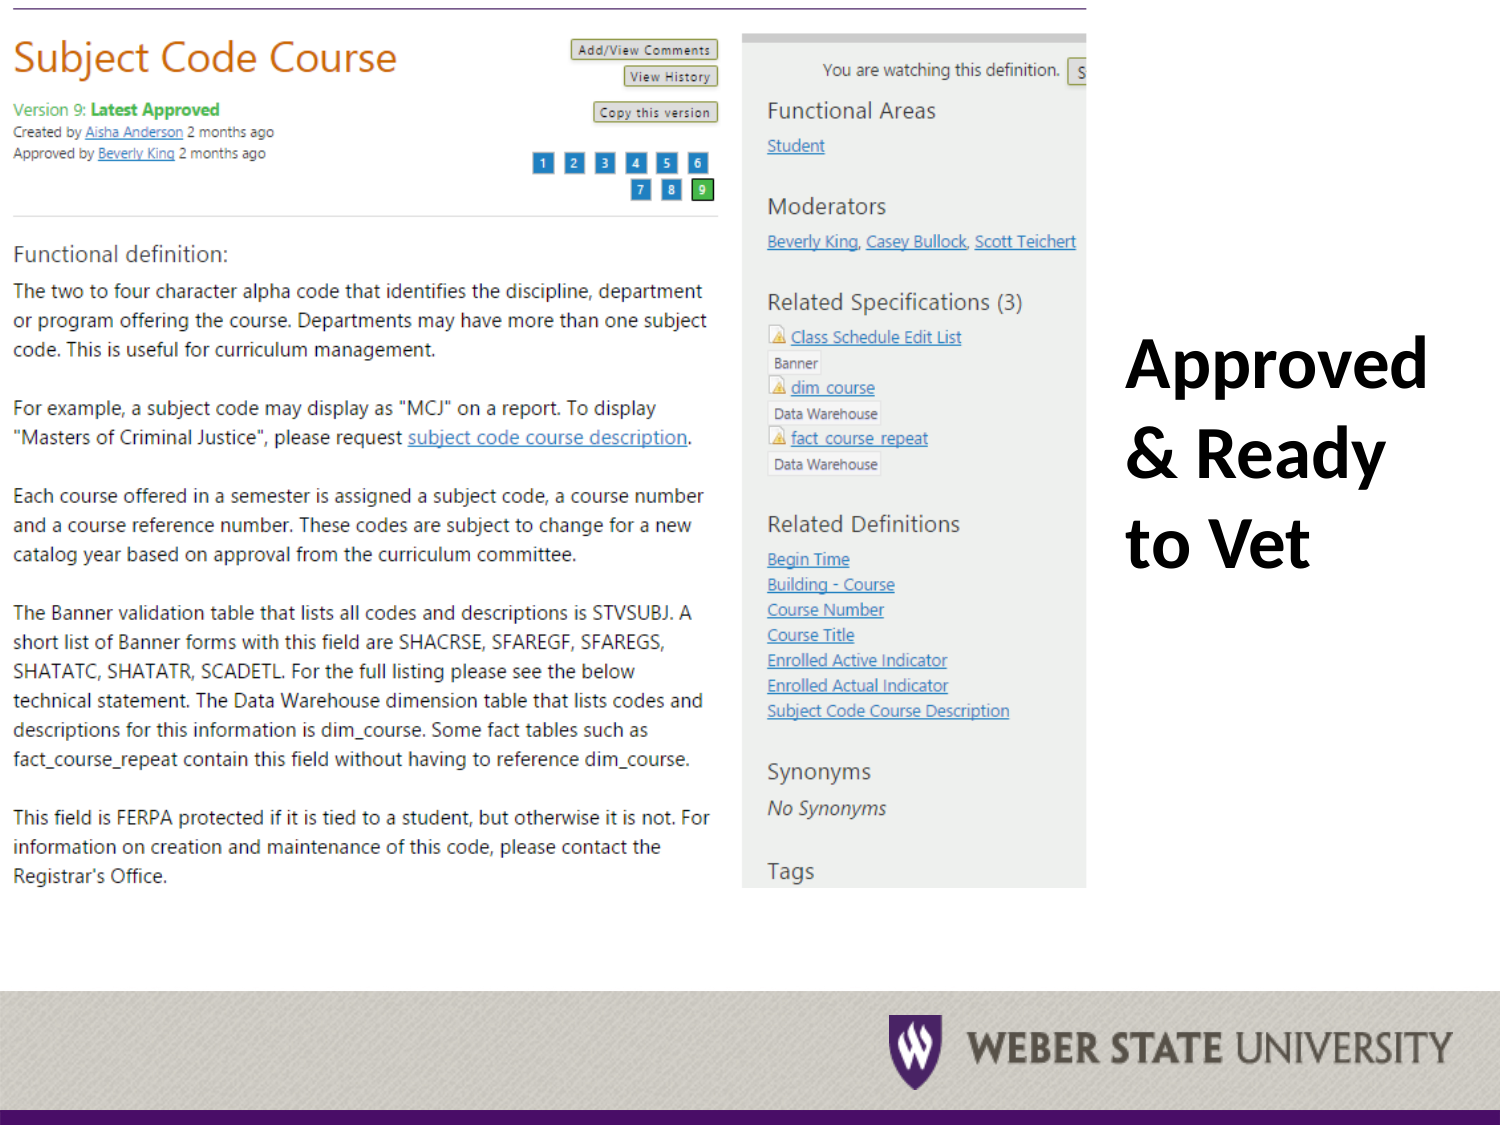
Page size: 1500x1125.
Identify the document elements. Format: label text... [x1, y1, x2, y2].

picture [0, 2, 1500, 1125]
title Approved & Ready to Vet [1110, 304, 1475, 591]
